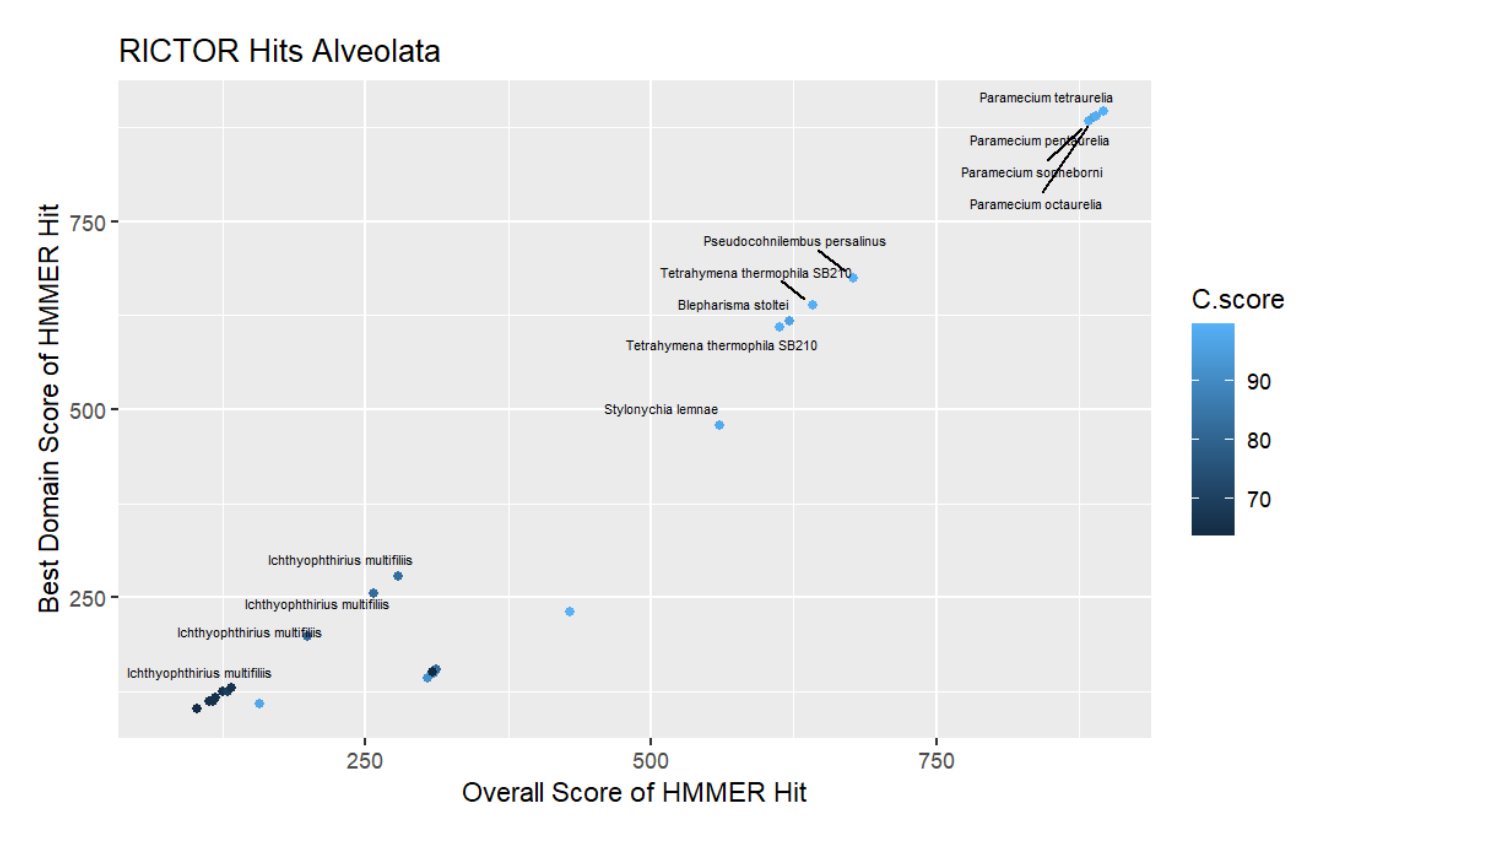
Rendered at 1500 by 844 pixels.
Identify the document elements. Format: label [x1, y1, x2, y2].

picture [24, 24, 1312, 819]
